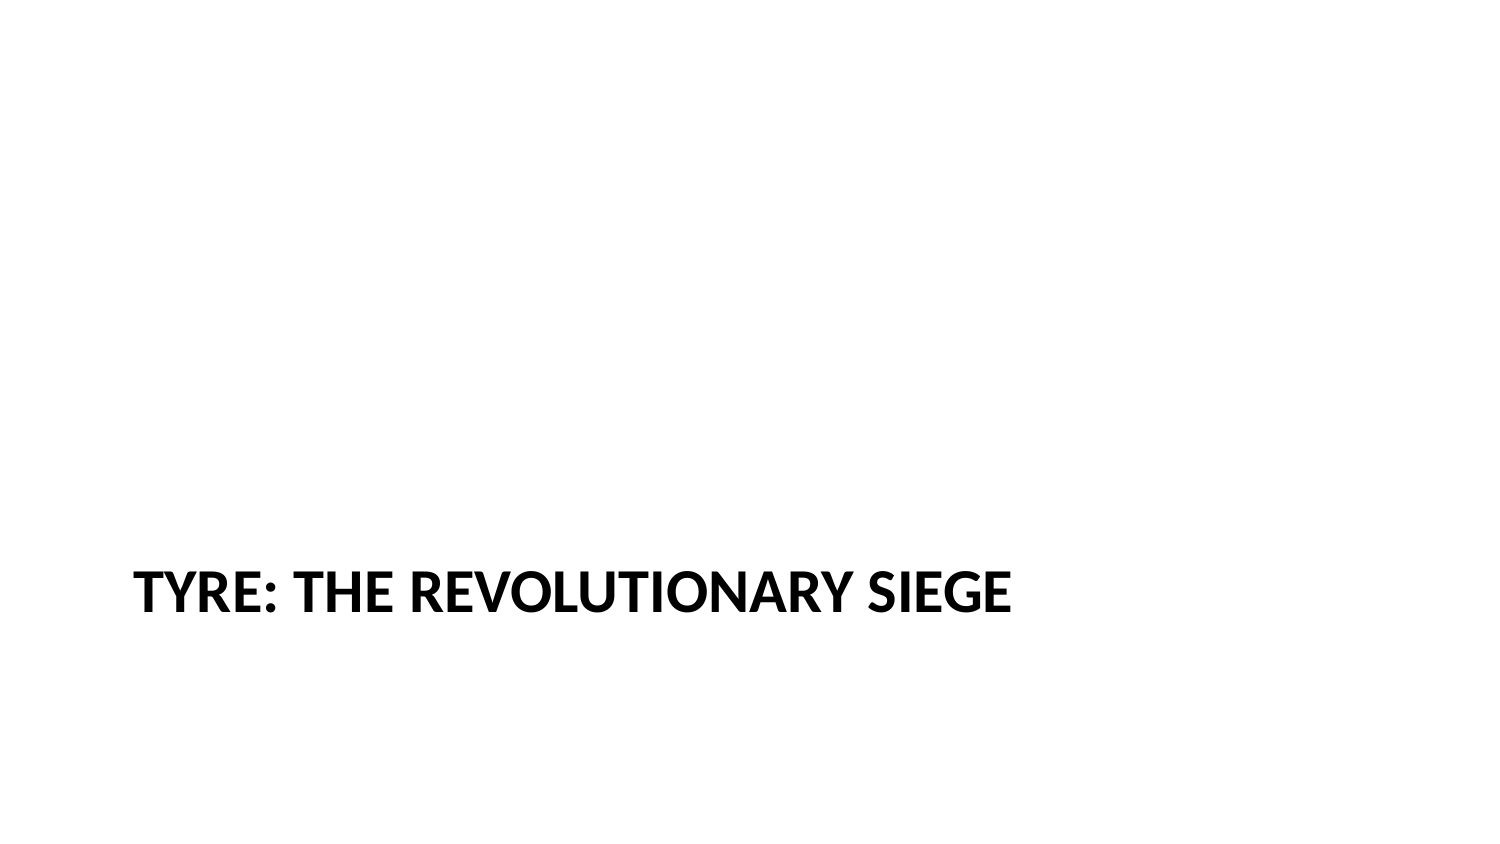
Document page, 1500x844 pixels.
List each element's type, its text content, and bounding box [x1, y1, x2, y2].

title Tyre: The Revolutionary Siege [118, 542, 1394, 710]
